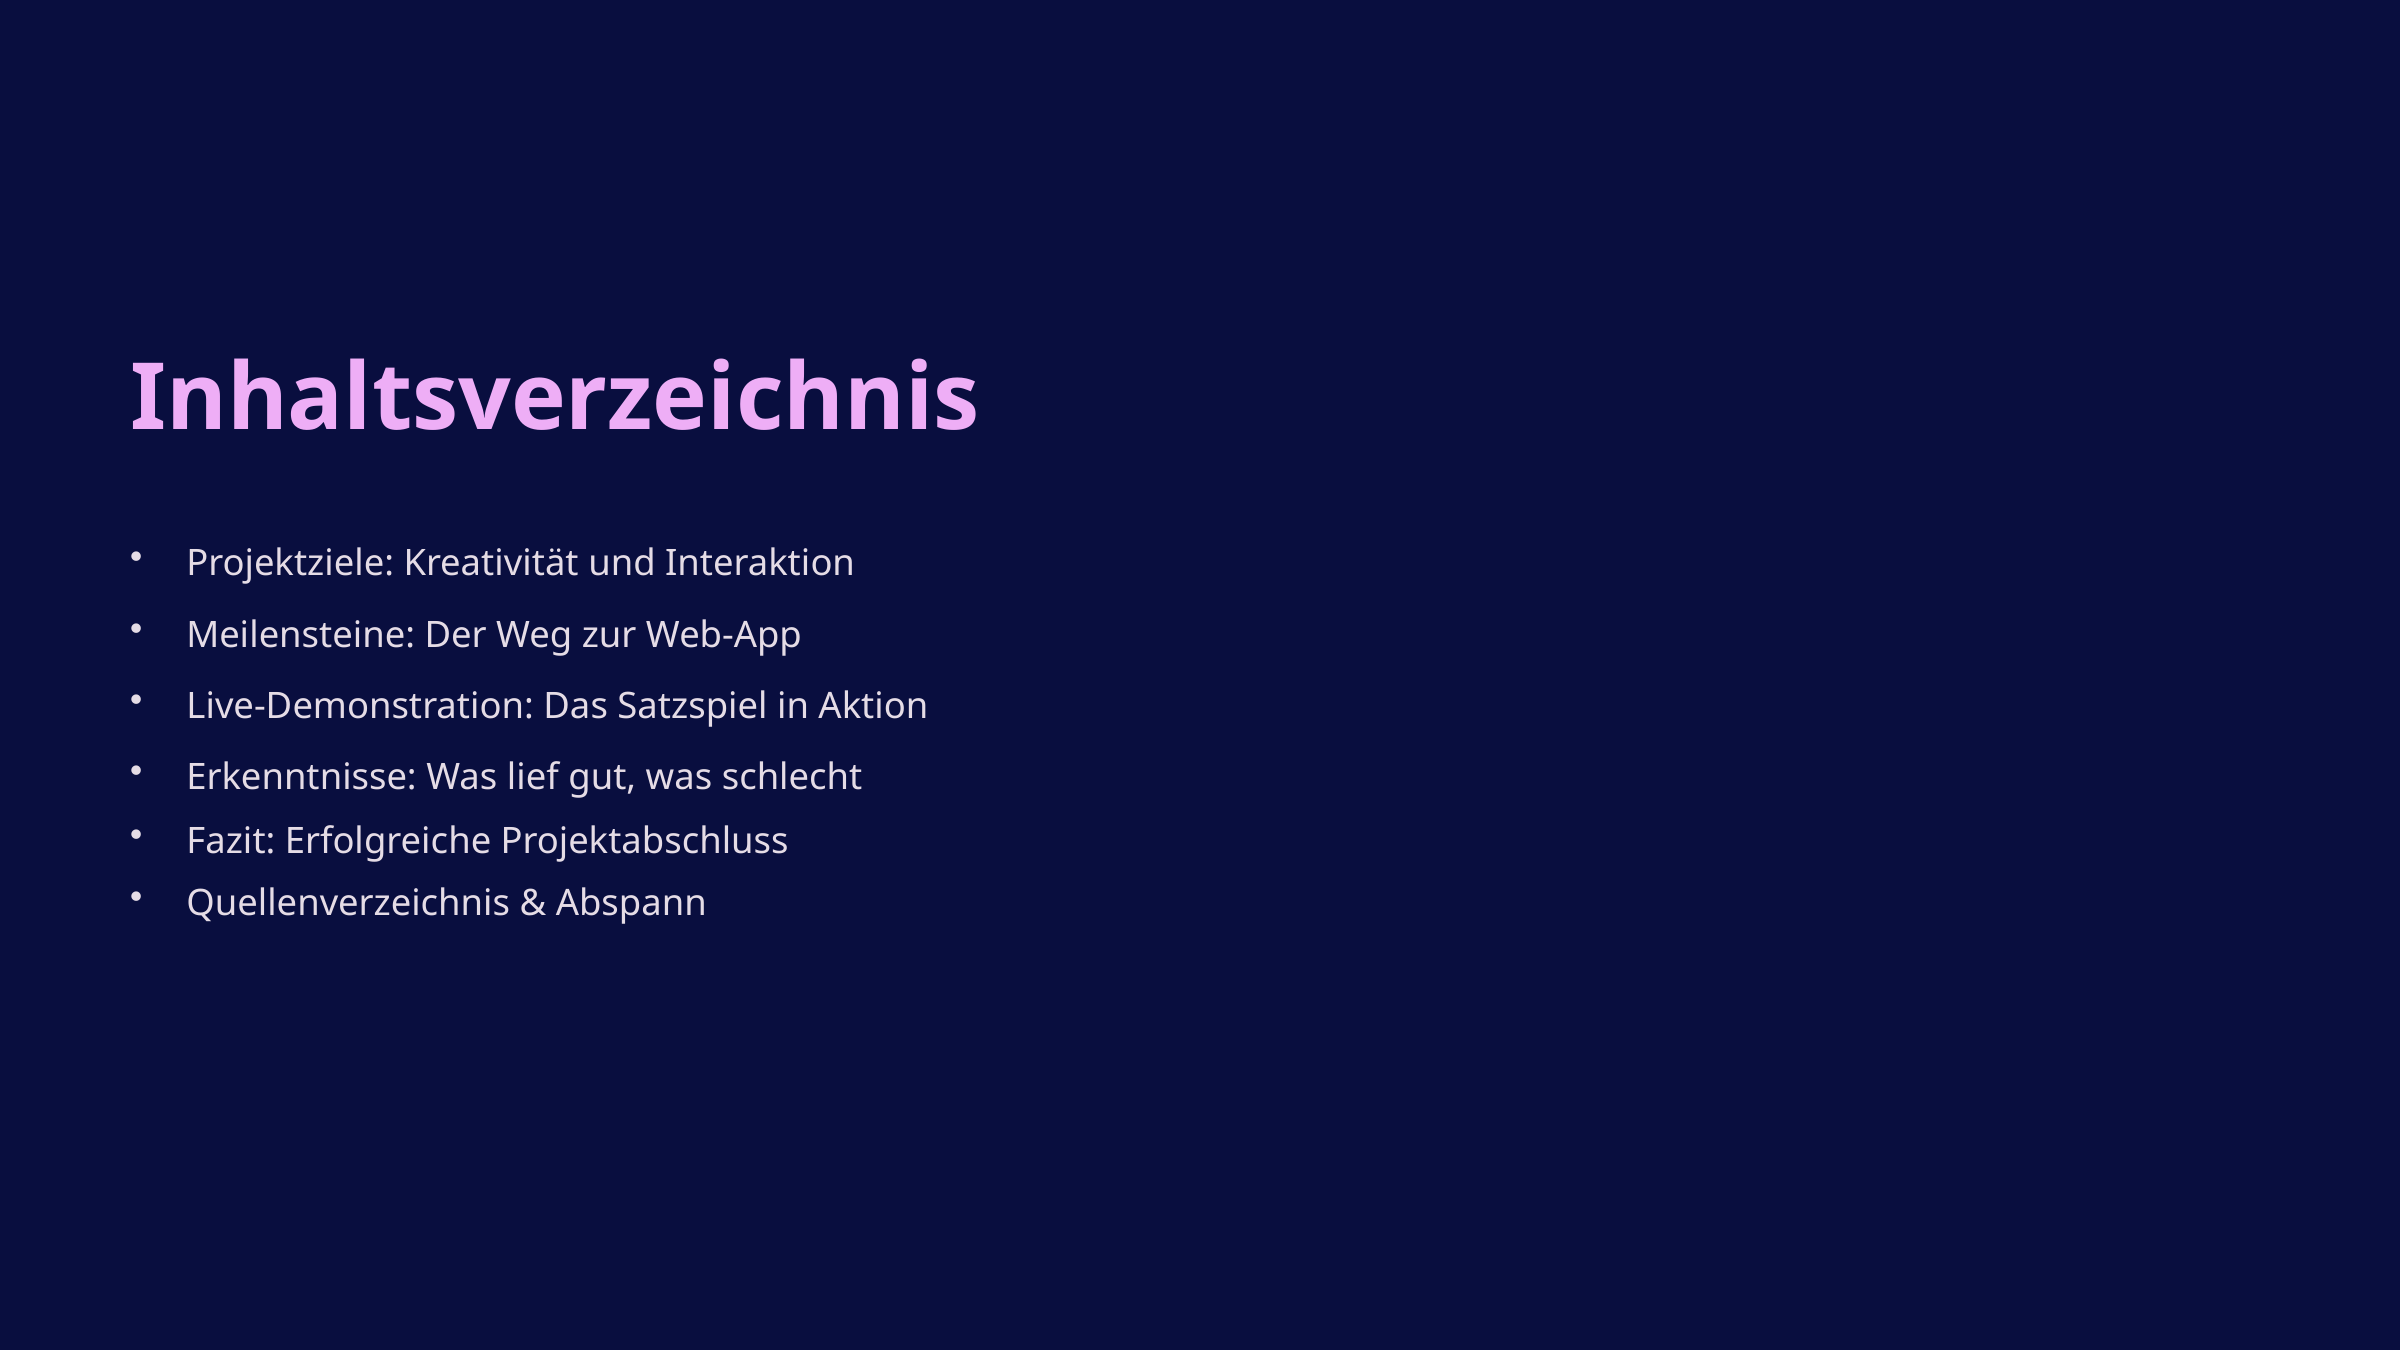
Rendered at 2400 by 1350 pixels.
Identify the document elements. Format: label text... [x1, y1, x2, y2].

text_box Meilensteine: Der Weg zur Web-App [130, 595, 2270, 655]
text_box Inhaltsverzeichnis [130, 332, 1061, 449]
text_box Quellenverzeichnis & Abspann [130, 862, 2270, 923]
text_box Live-Demonstration: Das Satzspiel in Aktion [130, 666, 2270, 726]
text_box Erkenntnisse: Was lief gut, was schlecht [130, 737, 2270, 797]
text_box Fazit: Erfolgreiche Projektabschluss [130, 801, 2270, 862]
text_box Projektziele: Kreativität und Interaktion [130, 522, 2270, 583]
